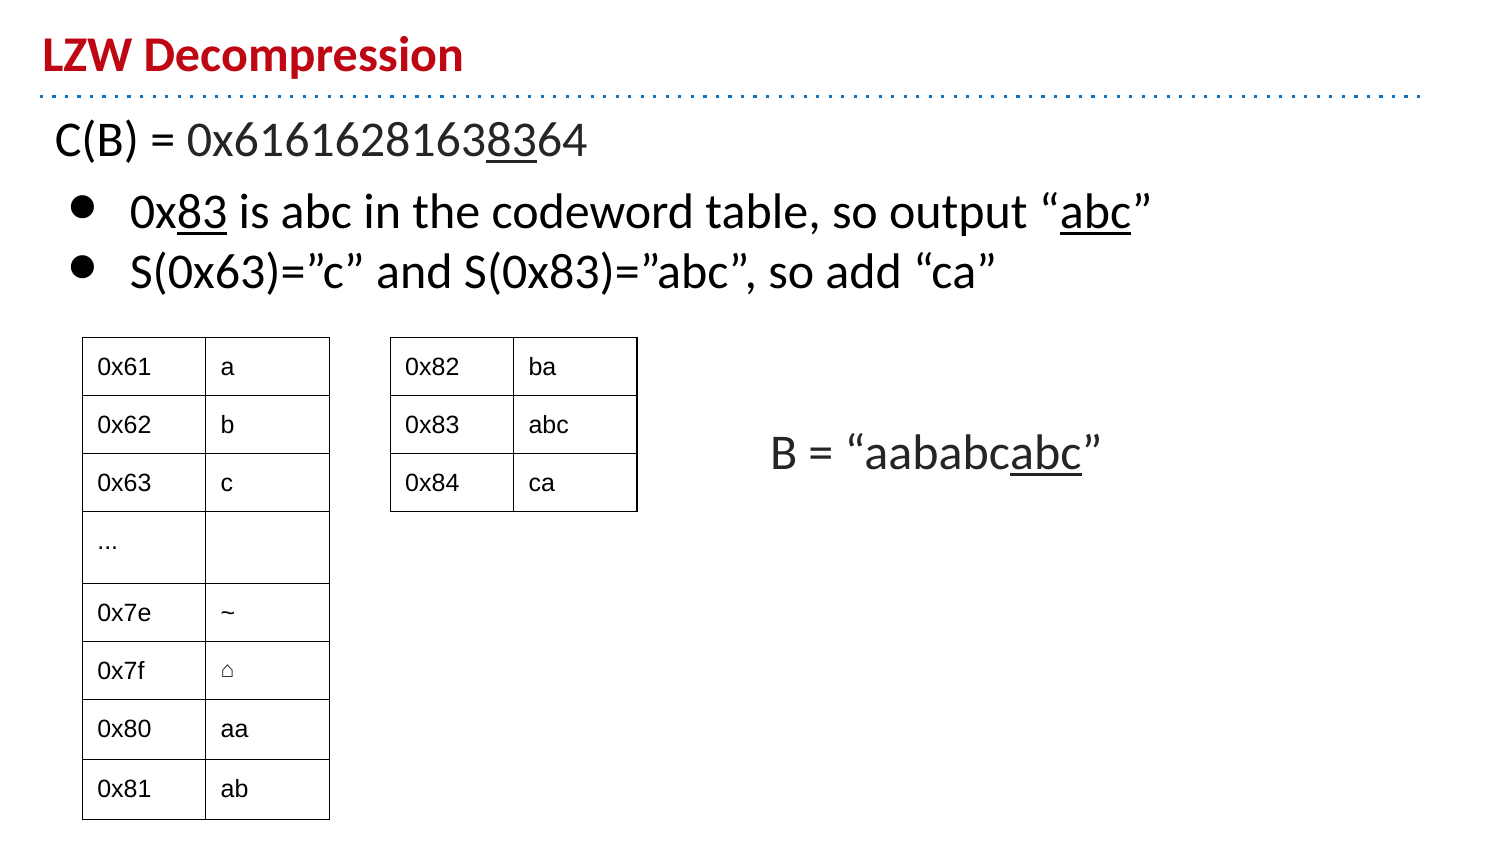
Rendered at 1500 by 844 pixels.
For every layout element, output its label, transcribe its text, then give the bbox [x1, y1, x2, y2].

table_header ba [514, 338, 636, 395]
table_cell abc [514, 396, 636, 453]
table_cell 0x63 [83, 454, 205, 511]
table_cell ⌂ [206, 642, 329, 699]
title LZW Decompression [27, 15, 1378, 97]
table_cell 0x7f [83, 642, 205, 699]
table_cell ... [83, 512, 205, 583]
table_cell [206, 512, 329, 583]
text_box B = “aababcabc” [754, 387, 1216, 511]
table_cell c [206, 454, 329, 511]
table_cell 0x84 [391, 454, 513, 511]
table_cell 0x7e [83, 584, 205, 641]
table_cell ~ [206, 584, 329, 641]
table_cell 0x83 [391, 396, 513, 453]
table_header a [206, 338, 329, 395]
table_cell b [206, 396, 329, 453]
table_cell 0x80 [83, 700, 205, 759]
table_header 0x61 [83, 338, 205, 395]
table_cell 0x62 [83, 396, 205, 453]
table_cell 0x81 [83, 760, 205, 819]
table_header 0x82 [391, 338, 513, 395]
list C(B) = 0x61616281638364 0x83 is abc in the codeword table, so output “abc” S(0x63)=”c” and S(0x83)=”abc”, so add “ca” [39, 91, 1425, 773]
table_cell ab [206, 760, 329, 819]
table_cell aa [206, 700, 329, 759]
table_cell ca [514, 454, 636, 511]
